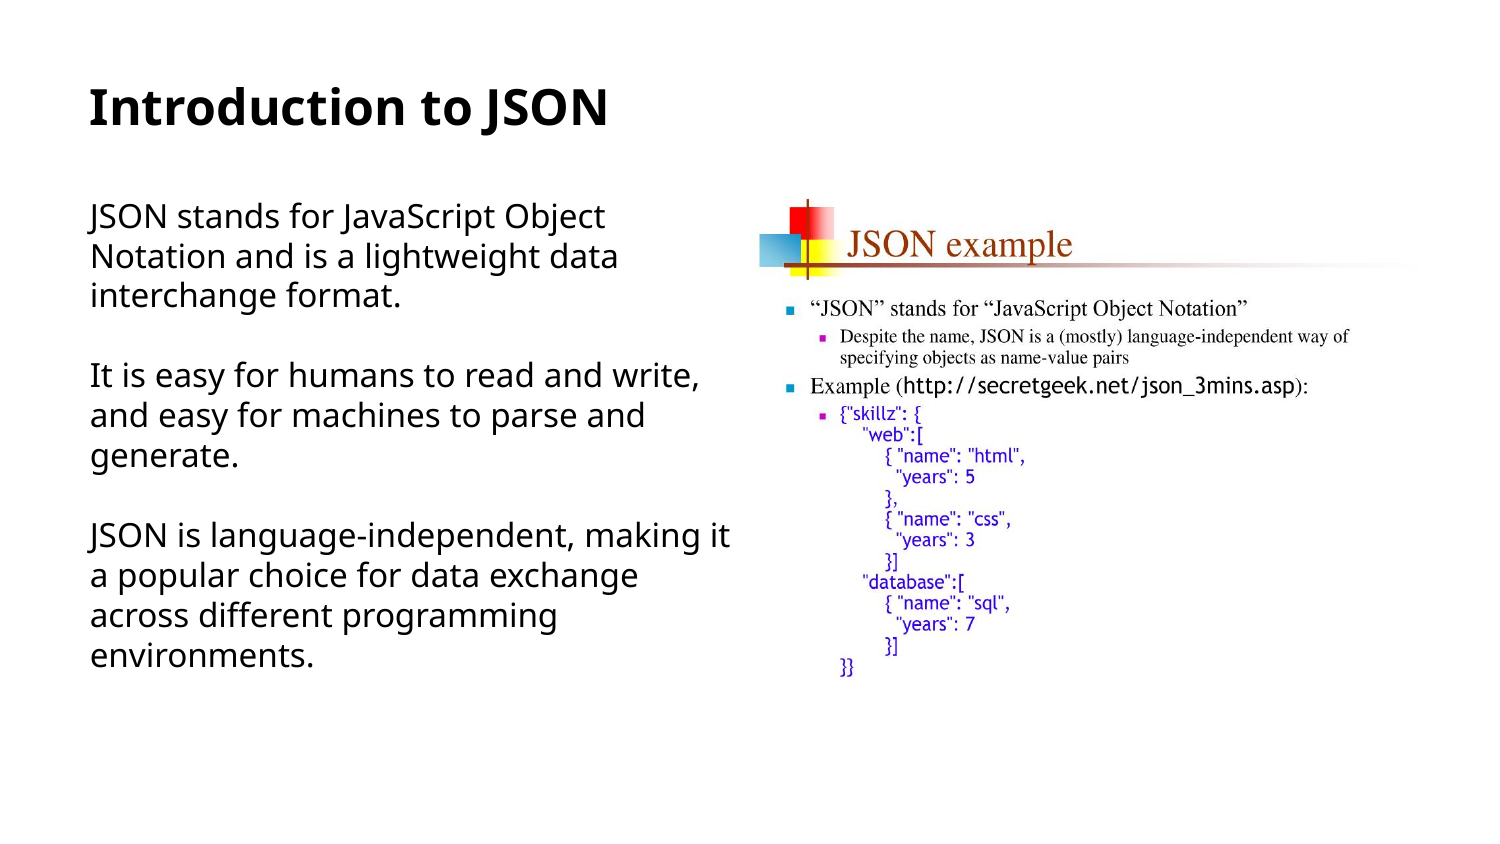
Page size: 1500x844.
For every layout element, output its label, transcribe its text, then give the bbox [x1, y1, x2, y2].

text_box JSON stands for JavaScript Object Notation and is a lightweight data interchange format. It is easy for humans to read and write, and easy for machines to parse and generate. JSON is language-independent, making it a popular choice for data exchange across different programming environments. [74, 187, 749, 713]
text_box Introduction to JSON [74, 37, 1425, 173]
picture [749, 187, 1425, 713]
